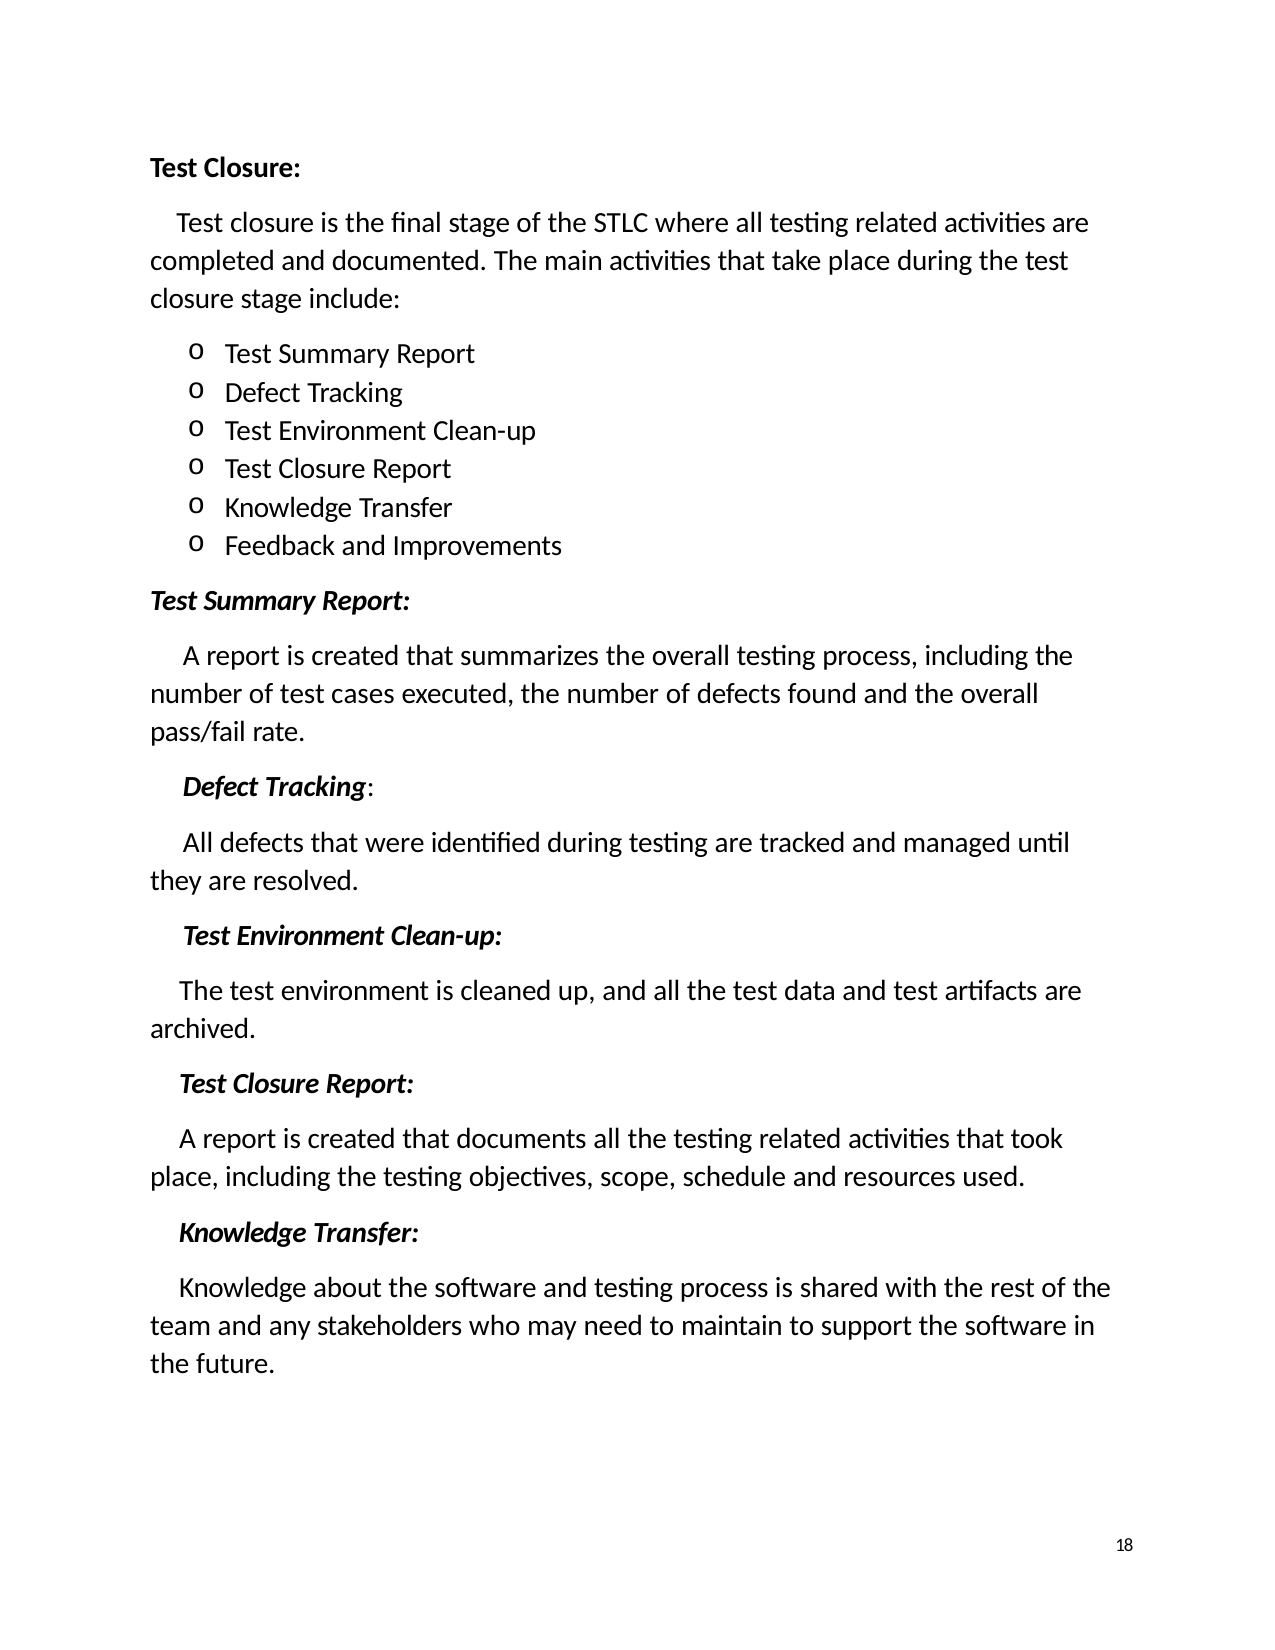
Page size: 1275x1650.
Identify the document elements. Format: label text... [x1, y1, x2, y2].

slide_number 18 [1103, 1535, 1134, 1650]
text_box Test Closure: Test closure is the final stage of the STLC where all testing related activities are completed and documented. The main activities that take place during the test closure stage include: Test Summary Report Defect Tracking Test Environment Clean-up Test Closure Report Knowledge Transfer Feedback and Improvements Test Summary Report: A report is created that summarizes the overall testing process, including the number of test cases executed, the number of defects found and the overall pass/fail rate. Defect Tracking: All defects that were identified during testing are tracked and managed until they are resolved. Test Environment Clean-up: The test environment is cleaned up, and all the test data and test artifacts are archived. Test Closure Report: A report is created that documents all the testing related activities that took place, including the testing objectives, scope, schedule and resources used. Knowledge Transfer: Knowledge about the software and testing process is shared with the rest of the team and any stakeholders who may need to maintain to support the software in the future. [147, 126, 1119, 1380]
